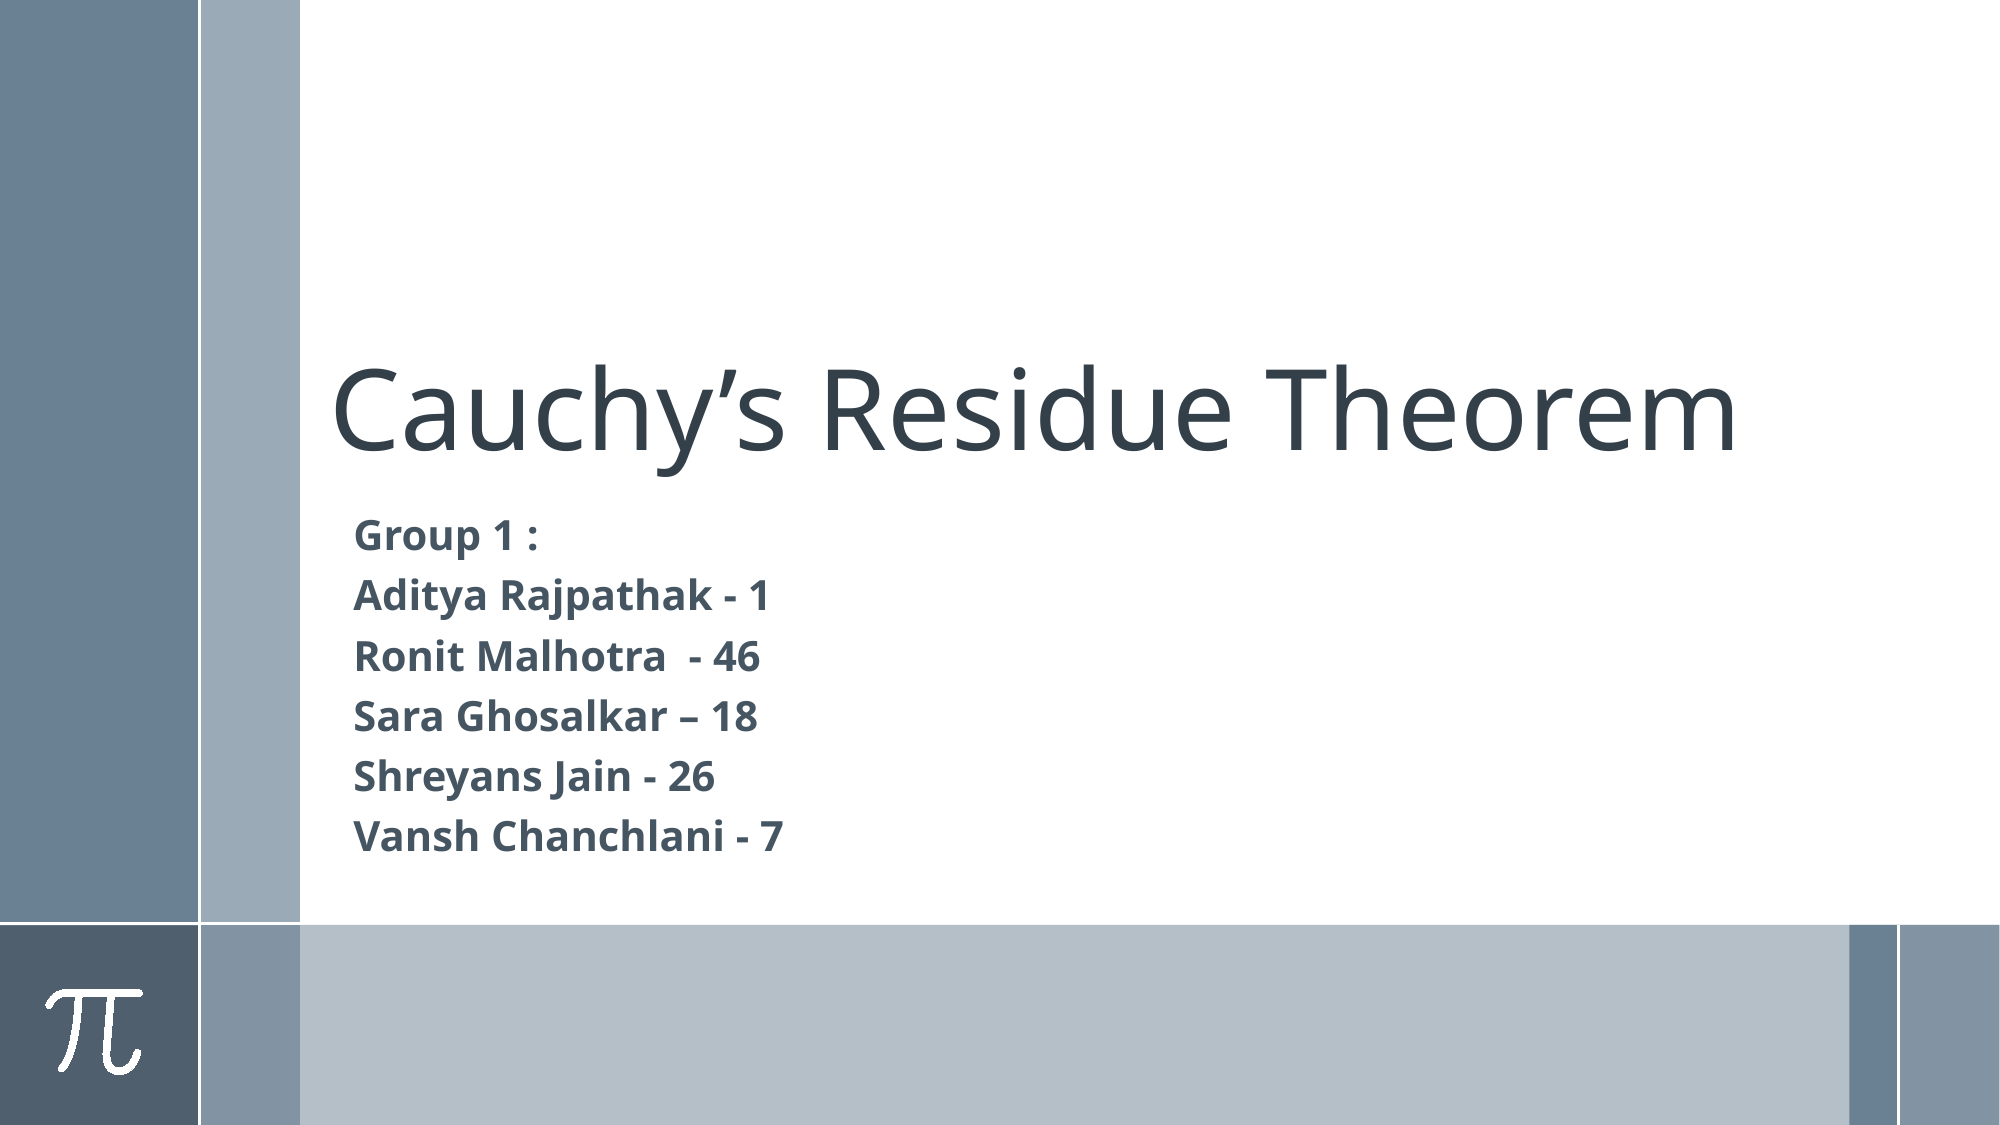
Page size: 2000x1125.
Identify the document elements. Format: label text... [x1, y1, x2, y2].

subtitle Group 1 : Aditya Rajpathak - 1 Ronit Malhotra - 46 Sara Ghosalkar – 18 Shreyans Jain - 26 Vansh Chanchlani - 7 [338, 491, 1962, 906]
title Cauchy’s Residue Theorem [314, 42, 1962, 483]
